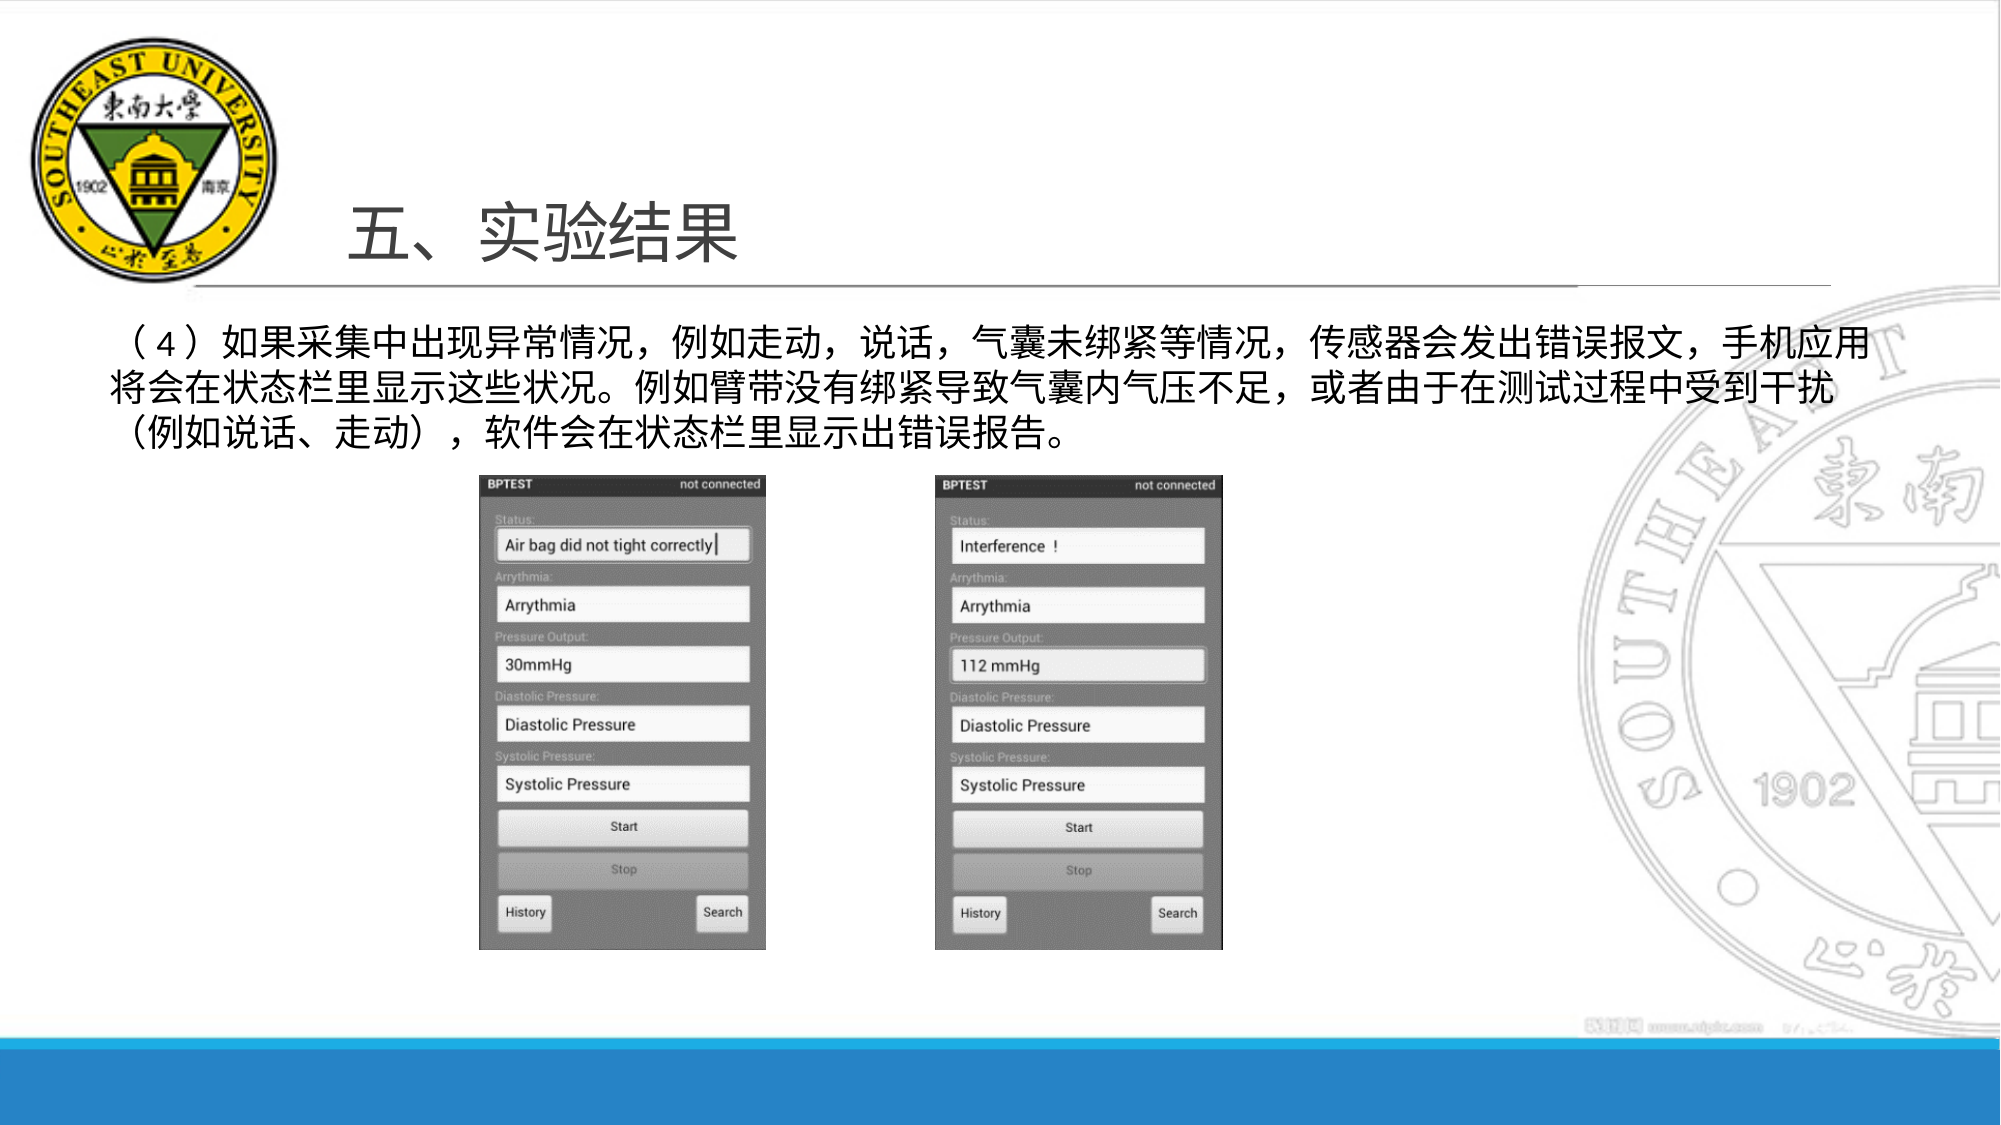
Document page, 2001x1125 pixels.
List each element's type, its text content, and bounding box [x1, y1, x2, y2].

picture [0, 0, 2001, 1125]
text_box （4）如果采集中出现异常情况，例如走动，说话，气囊未绑紧等情况，传感器会发出错误报文，手机应用将会在状态栏里显示这些状况。例如臂带没有绑紧导致气囊内气压不足，或者由于在测试过程中受到干扰（例如说话、走动），软件会在状态栏里显示出错误报告。 [95, 311, 1915, 506]
title 五、实验结果 [180, 47, 1830, 285]
